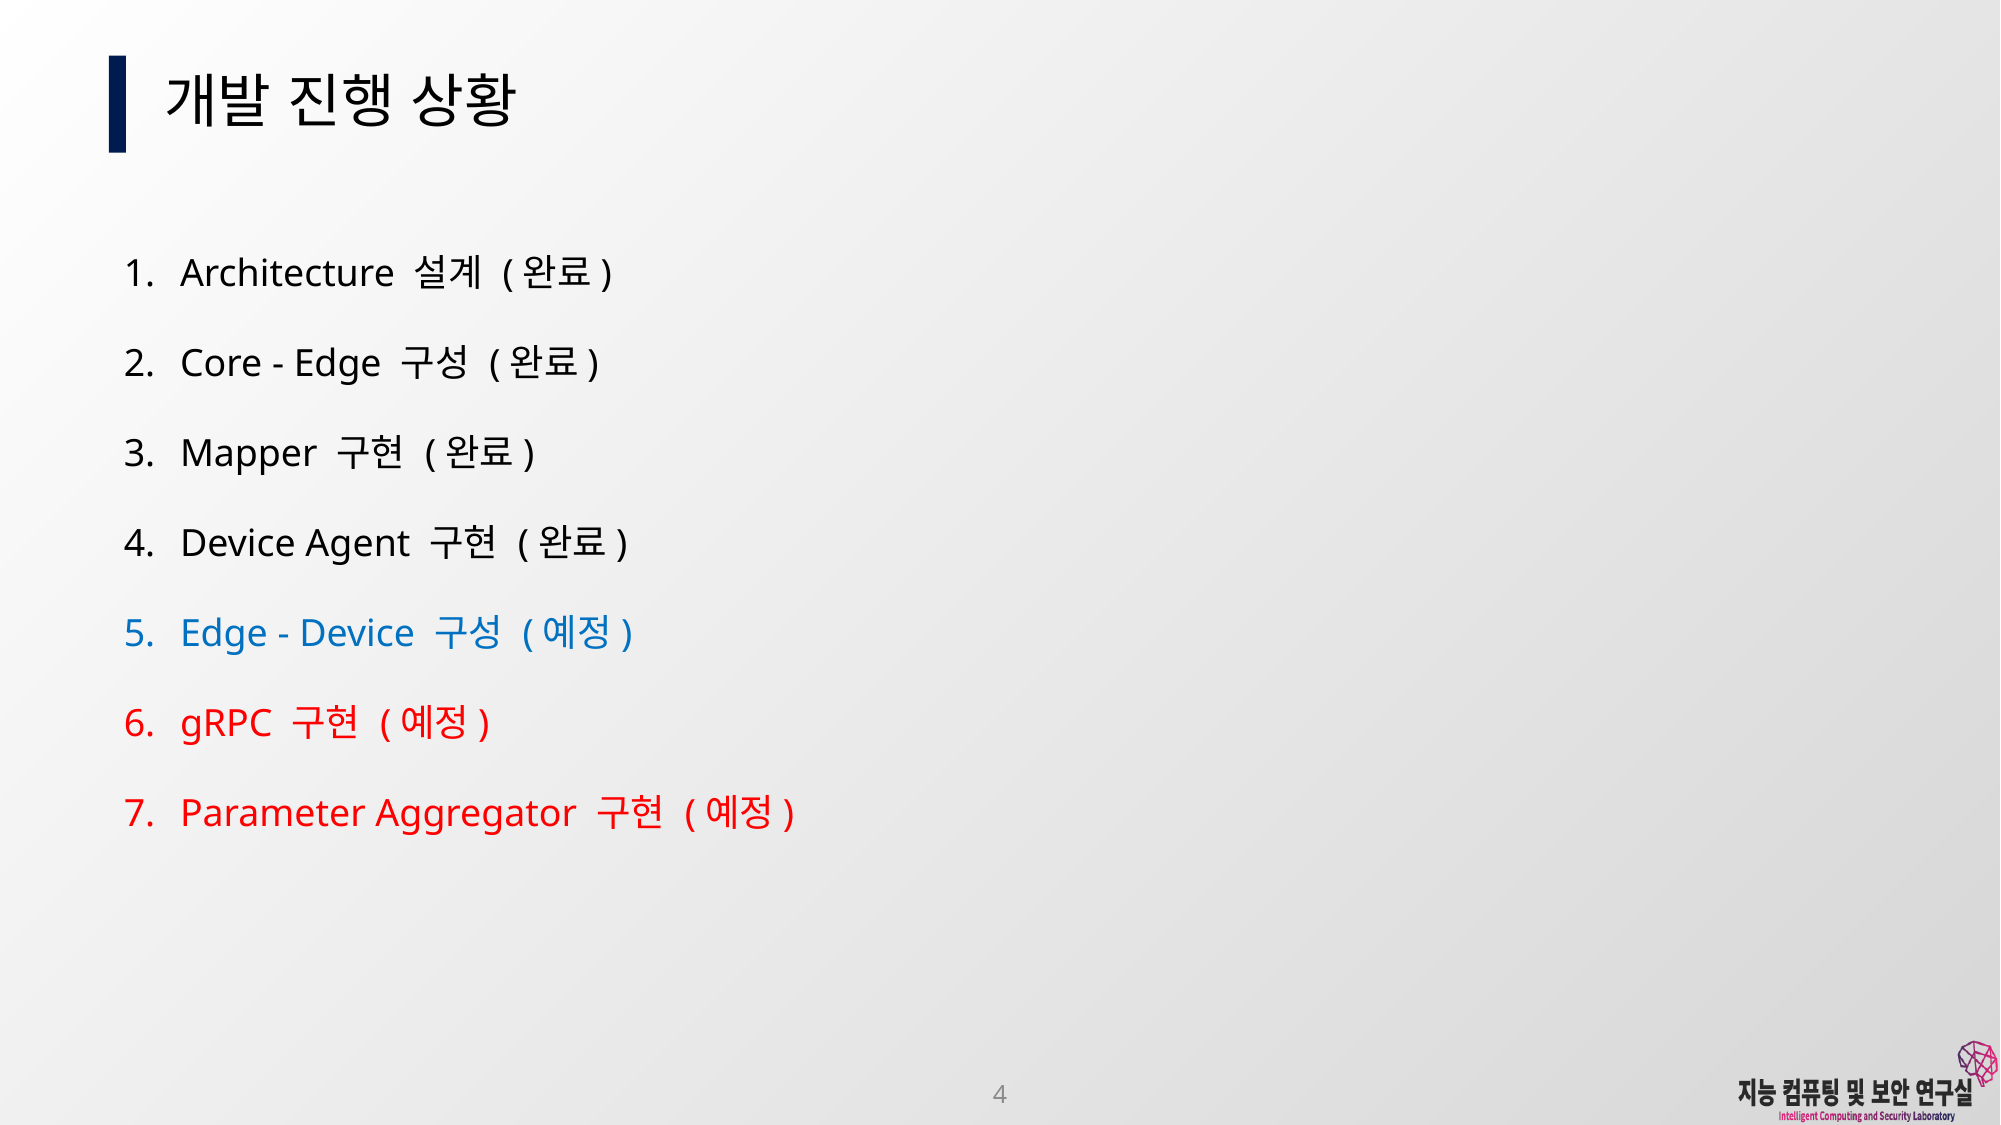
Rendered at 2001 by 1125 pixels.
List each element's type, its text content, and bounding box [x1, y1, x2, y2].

text_box Architecture 설계 (완료) Core - Edge 구성 (완료) Mapper 구현 (완료) Device Agent 구현 (완료) Edge - Device 구성 (예정) gRPC 구현 (예정) Parameter Aggregator 구현 (예정) [109, 196, 1923, 842]
title 개발 진행 상황 [149, 59, 1875, 149]
slide_number 4 [774, 1065, 1225, 1125]
picture [1734, 1037, 2000, 1125]
text_box [108, 55, 127, 154]
